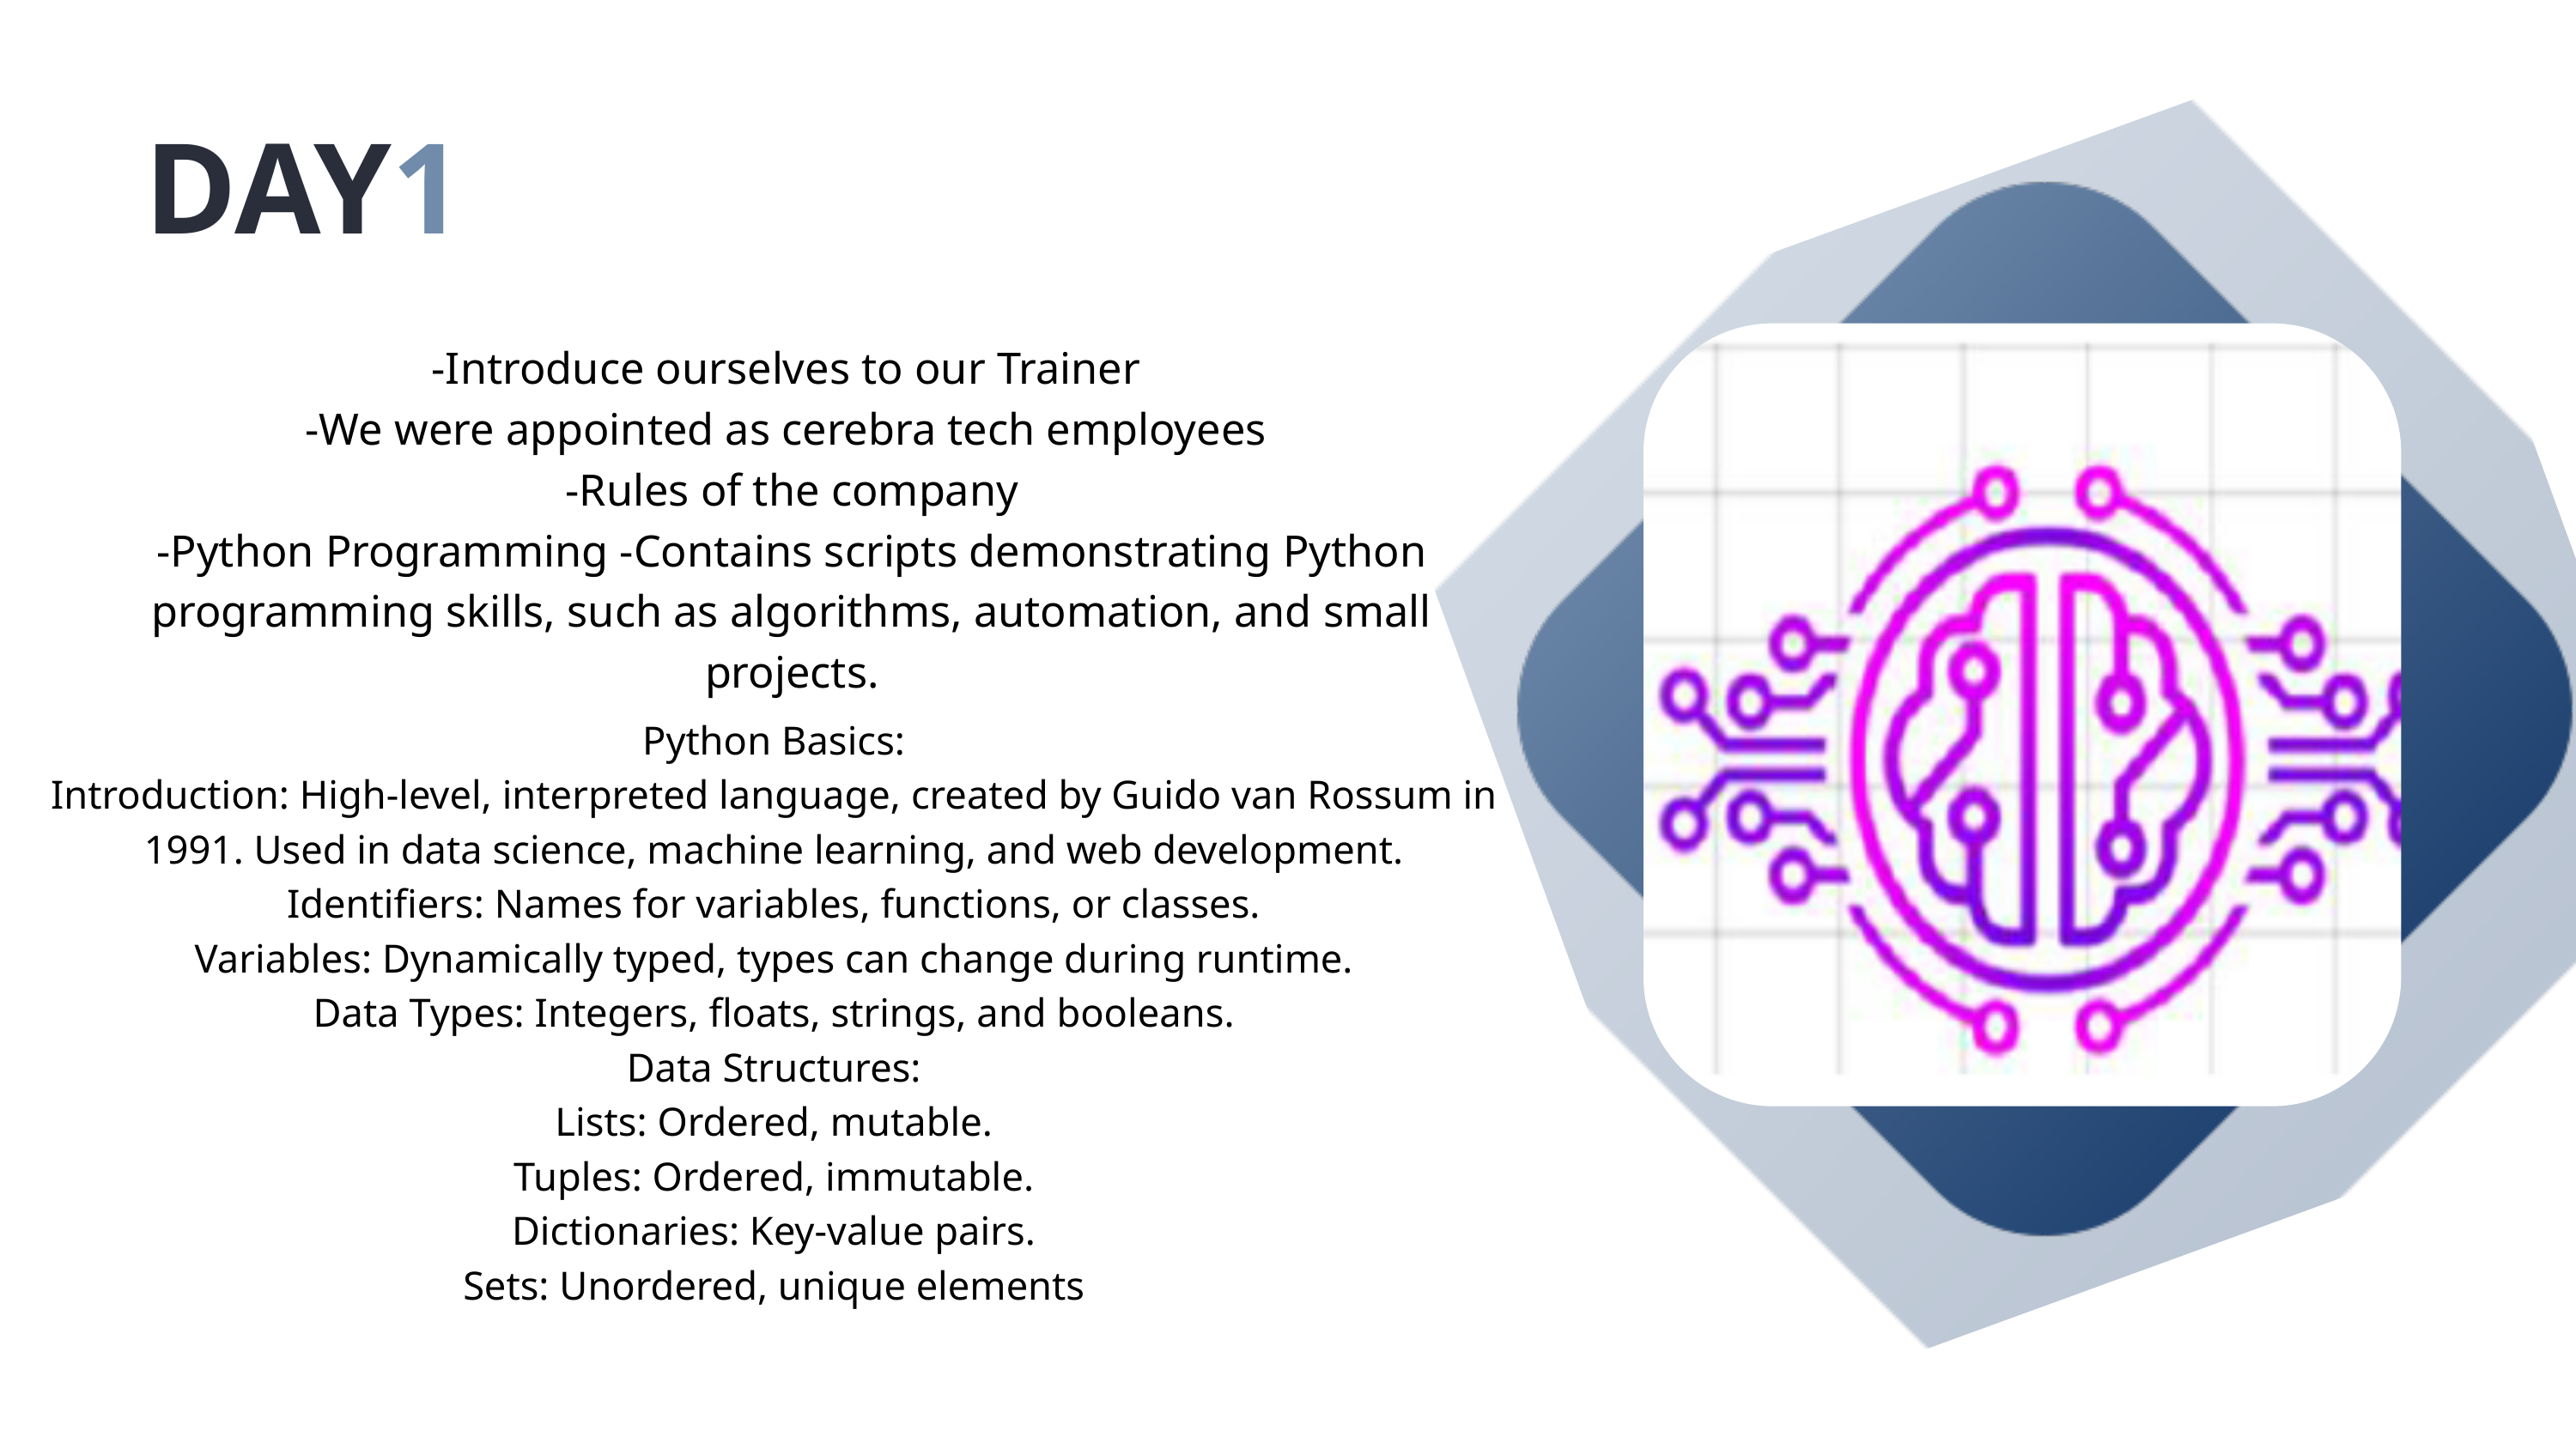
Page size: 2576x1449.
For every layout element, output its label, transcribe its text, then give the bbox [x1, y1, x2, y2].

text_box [1642, 322, 2403, 1107]
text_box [1365, 30, 2576, 1419]
text_box Python Basics: Introduction: High-level, interpreted language, created by Guido van Rossum in 1991. Used in data science, machine learning, and web development. Identifiers: Names for variables, functions, or classes. Variables: Dynamically typed, types can change during runtime. Data Types: Integers, floats, strings, and booleans. Data Structures: Lists: Ordered, mutable. Tuples: Ordered, immutable. Dictionaries: Key-value pairs. Sets: Unordered, unique elements [36, 707, 1361, 1308]
text_box DAY1 [144, 95, 1343, 259]
text_box -Introduce ourselves to our Trainer -We were appointed as cerebra tech employees -Rules of the company -Python Programming -Contains scripts demonstrating Python programming skills, such as algorithms, automation, and small projects. [72, 332, 1361, 697]
